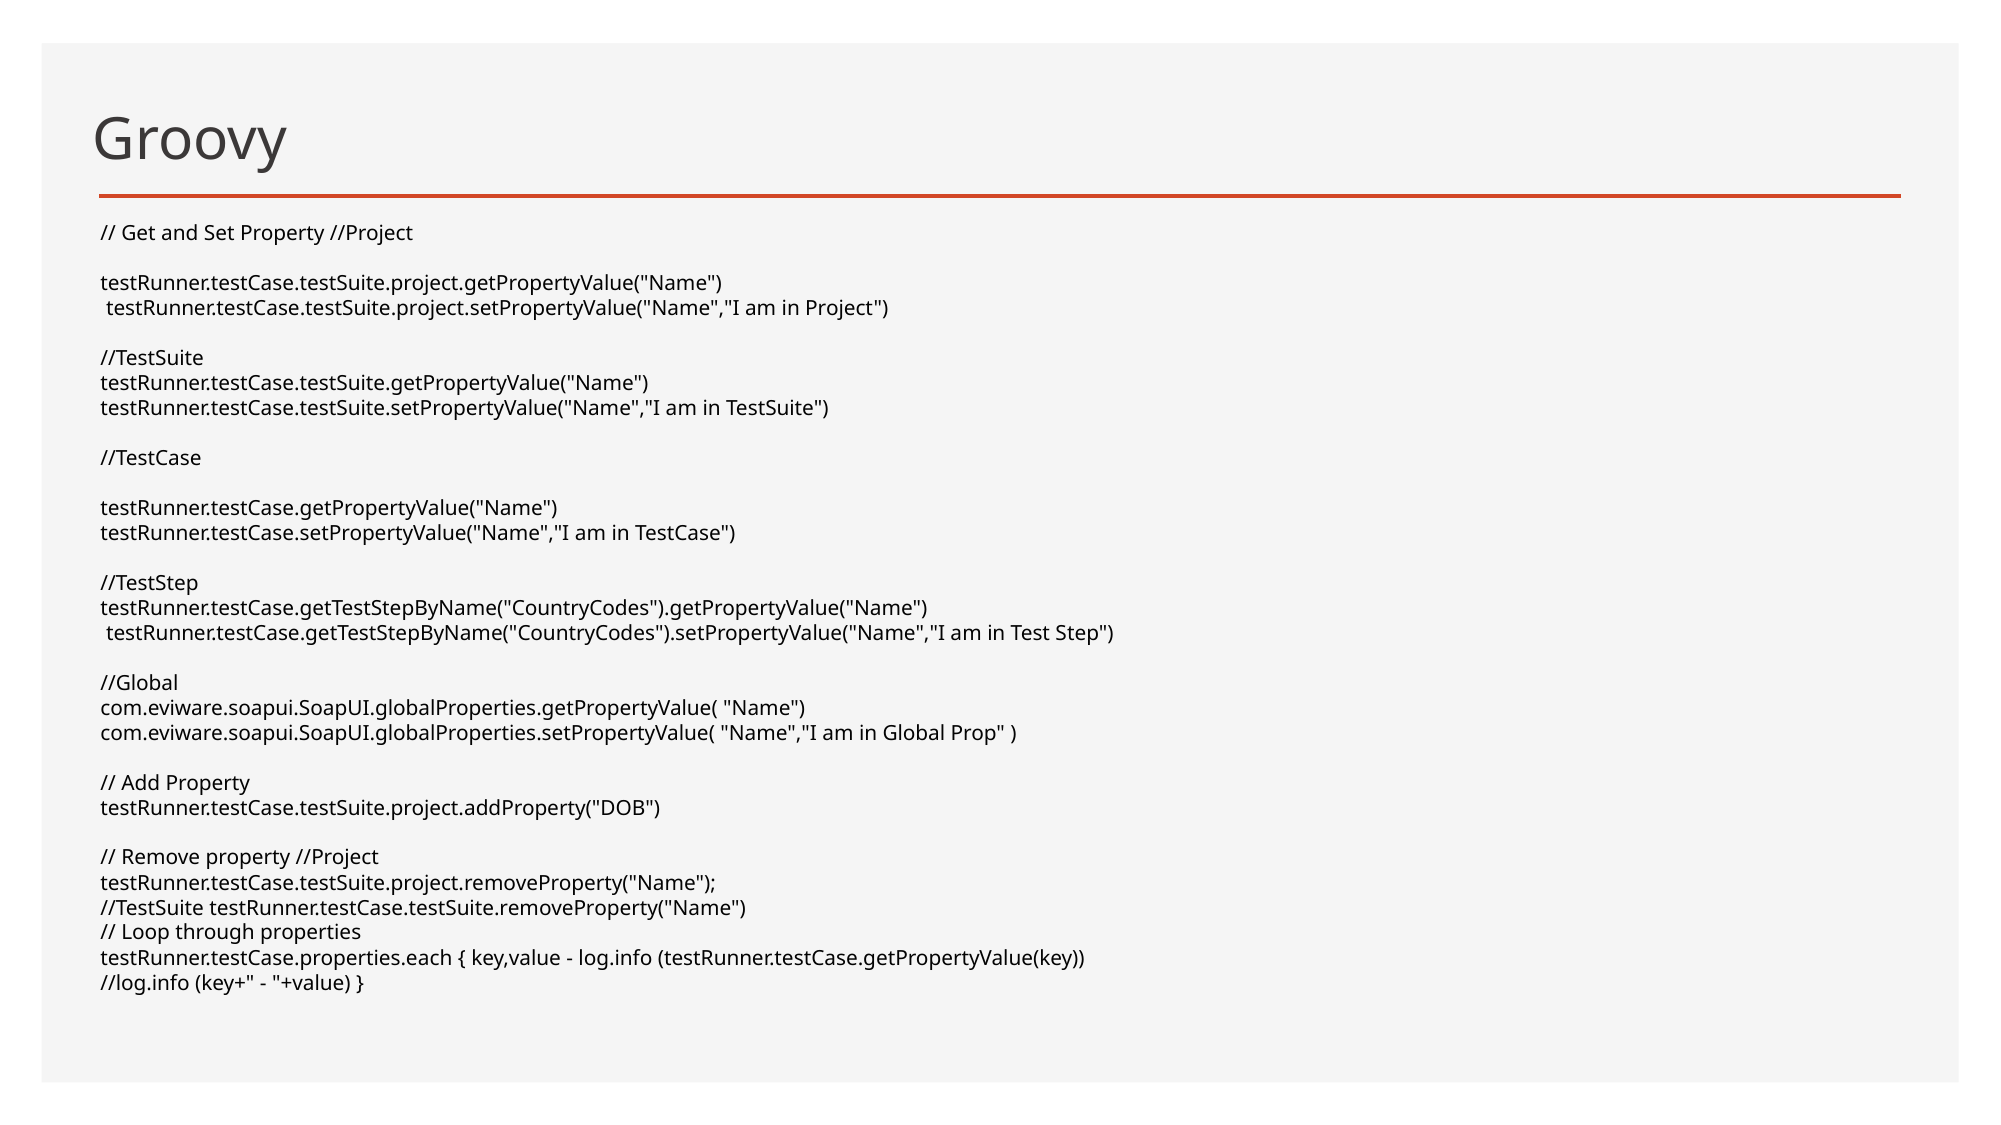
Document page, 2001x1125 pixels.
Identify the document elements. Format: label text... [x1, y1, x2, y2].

title Groovy [84, 72, 1215, 179]
text_box // Get and Set Property //Project testRunner.testCase.testSuite.project.getPropertyValue("Name") testRunner.testCase.testSuite.project.setPropertyValue("Name","I am in Project") //TestSuite testRunner.testCase.testSuite.getPropertyValue("Name") testRunner.testCase.testSuite.setPropertyValue("Name","I am in TestSuite") //TestCase testRunner.testCase.getPropertyValue("Name") testRunner.testCase.setPropertyValue("Name","I am in TestCase") //TestStep testRunner.testCase.getTestStepByName("CountryCodes").getPropertyValue("Name") testRunner.testCase.getTestStepByName("CountryCodes").setPropertyValue("Name","I am in Test Step") //Global com.eviware.soapui.SoapUI.globalProperties.getPropertyValue( "Name") com.eviware.soapui.SoapUI.globalProperties.setPropertyValue( "Name","I am in Global Prop" ) // Add Property testRunner.testCase.testSuite.project.addProperty("DOB") // Remove property //Project testRunner.testCase.testSuite.project.removeProperty("Name"); //TestSuite testRunner.testCase.testSuite.removeProperty("Name") // Loop through properties testRunner.testCase.properties.each { key,value - log.info (testRunner.testCase.getPropertyValue(key)) //log.info (key+" - "+value) } [92, 212, 1948, 1027]
